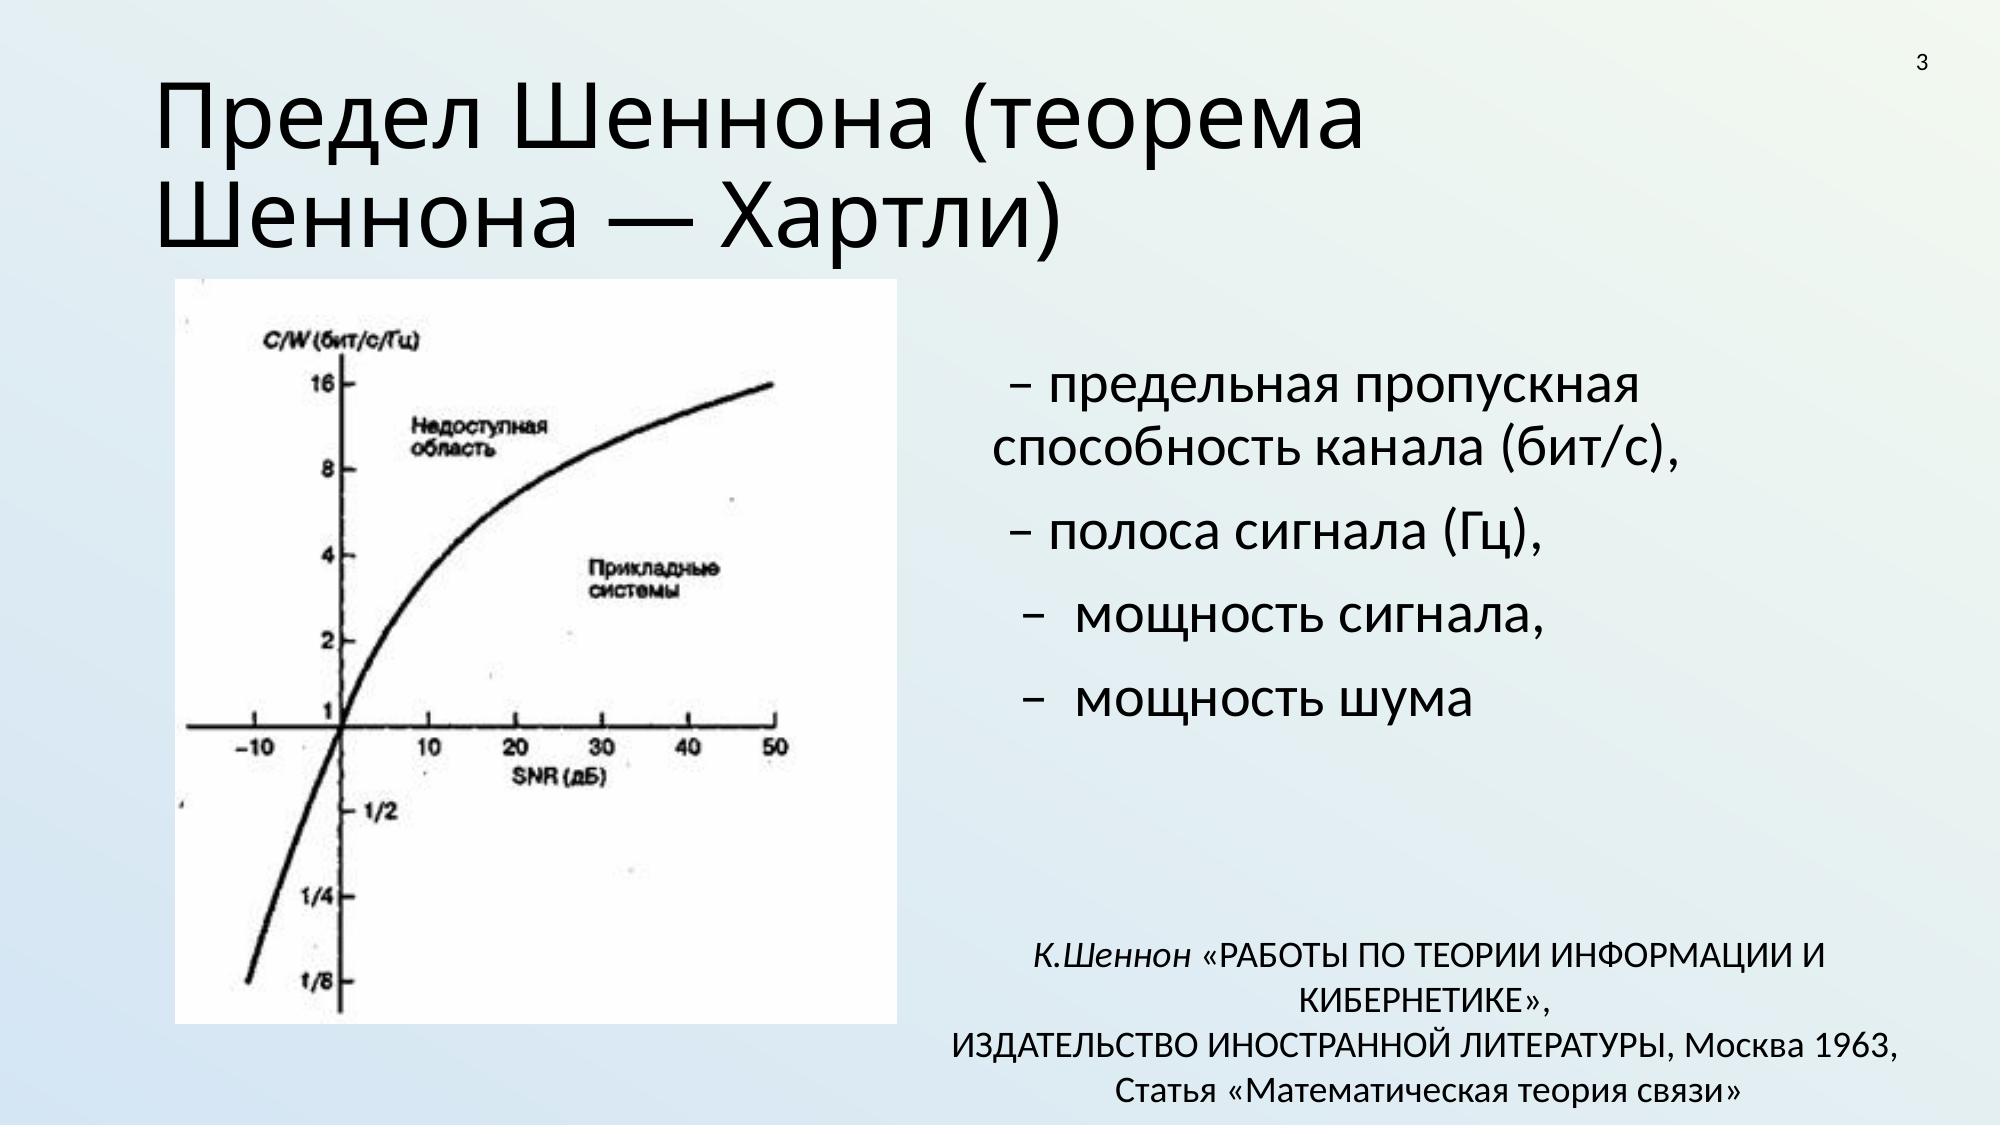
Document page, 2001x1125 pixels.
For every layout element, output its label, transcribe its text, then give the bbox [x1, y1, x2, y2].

title Предел Шеннона (теорема Шеннона — Хартли) [137, 59, 1863, 278]
slide_number 3 [1493, 30, 1944, 91]
text_box К.Шеннон «РАБОТЫ ПО ТЕОРИИ ИНФОРМАЦИИ И КИБЕРНЕТИКЕ», ИЗДАТЕЛЬСТВО ИНОСТРАННОЙ ЛИТЕРАТУРЫ, Москва 1963, Статья «Математическая теория связи» [896, 922, 1963, 1125]
picture [175, 279, 897, 1024]
